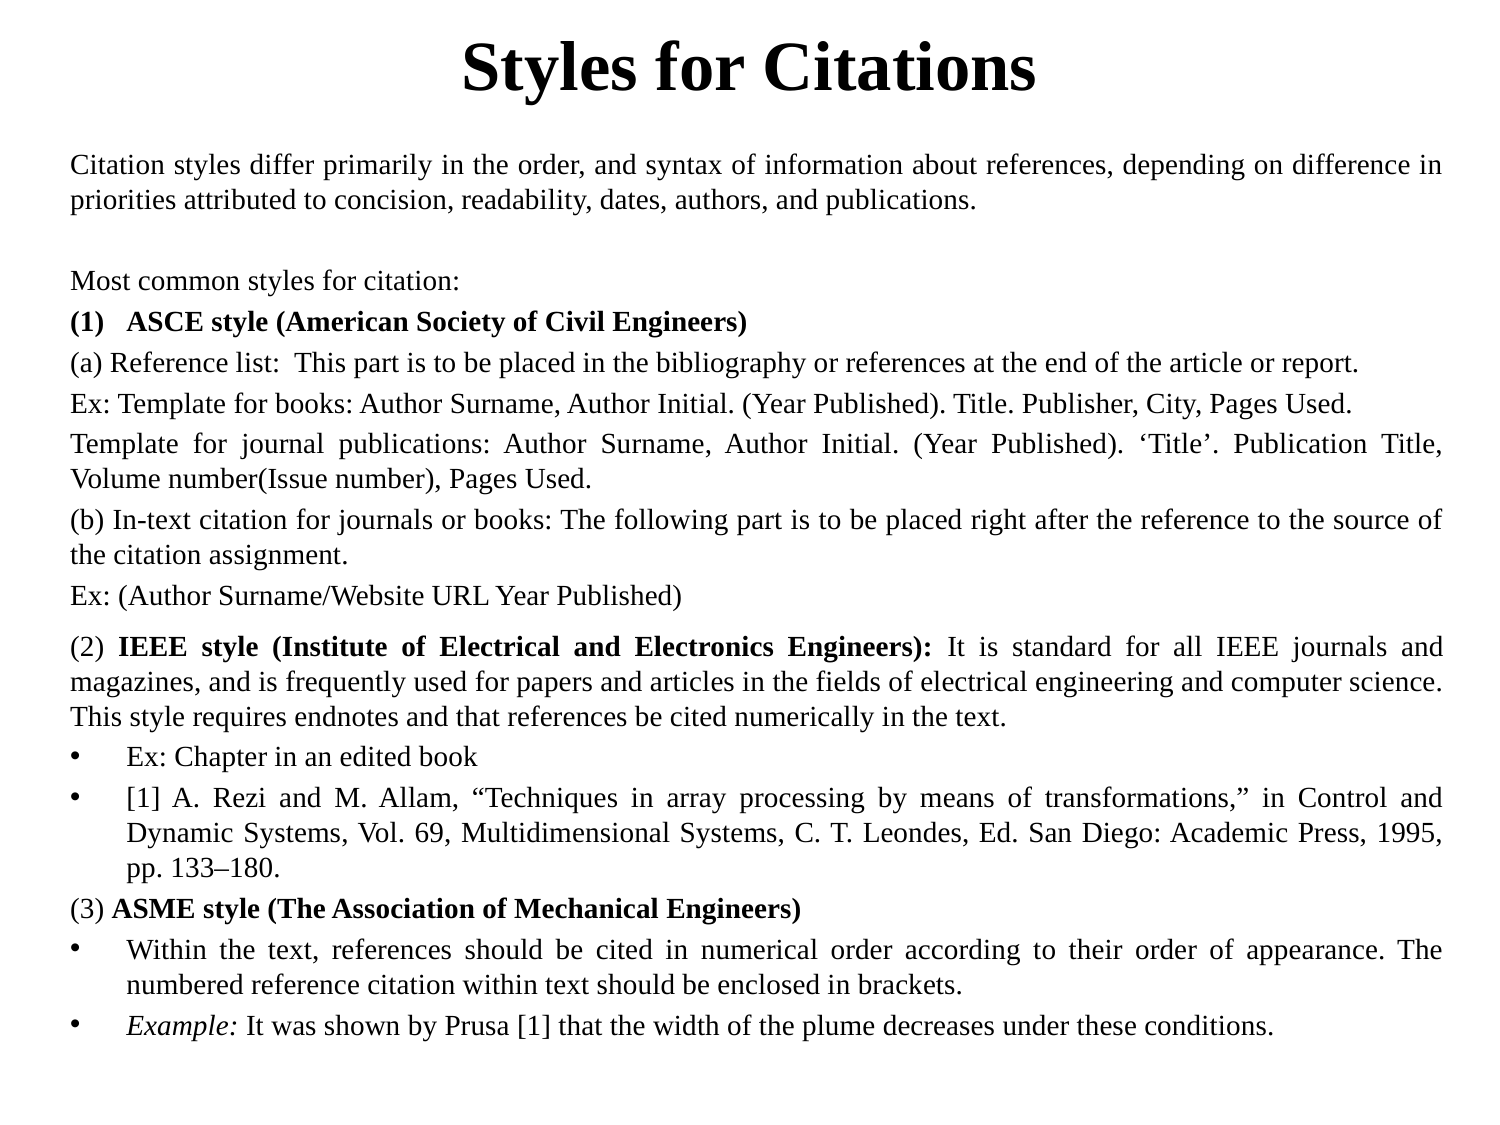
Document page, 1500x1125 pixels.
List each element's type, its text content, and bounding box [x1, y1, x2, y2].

title Styles for Citations [103, 12, 1397, 113]
list Citation styles differ primarily in the order, and syntax of information about references, depending on difference in priorities attributed to concision, readability, dates, authors, and publications. Most common styles for citation: ASCE style (American Society of Civil Engineers) (a) Reference list: This part is to be placed in the bibliography or references at the end of the article or report. Ex: Template for books: Author Surname, Author Initial. (Year Published). Title. Publisher, City, Pages Used. Template for journal publications: Author Surname, Author Initial. (Year Published). ‘Title’. Publication Title, Volume number(Issue number), Pages Used. (b) In-text citation for journals or books: The following part is to be placed right after the reference to the source of the citation assignment. Ex: (Author Surname/Website URL Year Published) (2) IEEE style (Institute of Electrical and Electronics Engineers): It is standard for all IEEE journals and magazines, and is frequently used for papers and articles in the fields of electrical engineering and computer science. This style requires endnotes and that references be cited numerically in the text. Ex: Chapter in an edited book [1] A. Rezi and M. Allam, “Techniques in array processing by means of transformations,” in Control and Dynamic Systems, Vol. 69, Multidimensional Systems, C. T. Leondes, Ed. San Diego: Academic Press, 1995, pp. 133–180. (3) ASME style (The Association of Mechanical Engineers) Within the text, references should be cited in numerical order according to their order of appearance. The numbered reference citation within text should be enclosed in brackets. Example: It was shown by Prusa [1] that the width of the plume decreases under these conditions. [55, 137, 1460, 1075]
